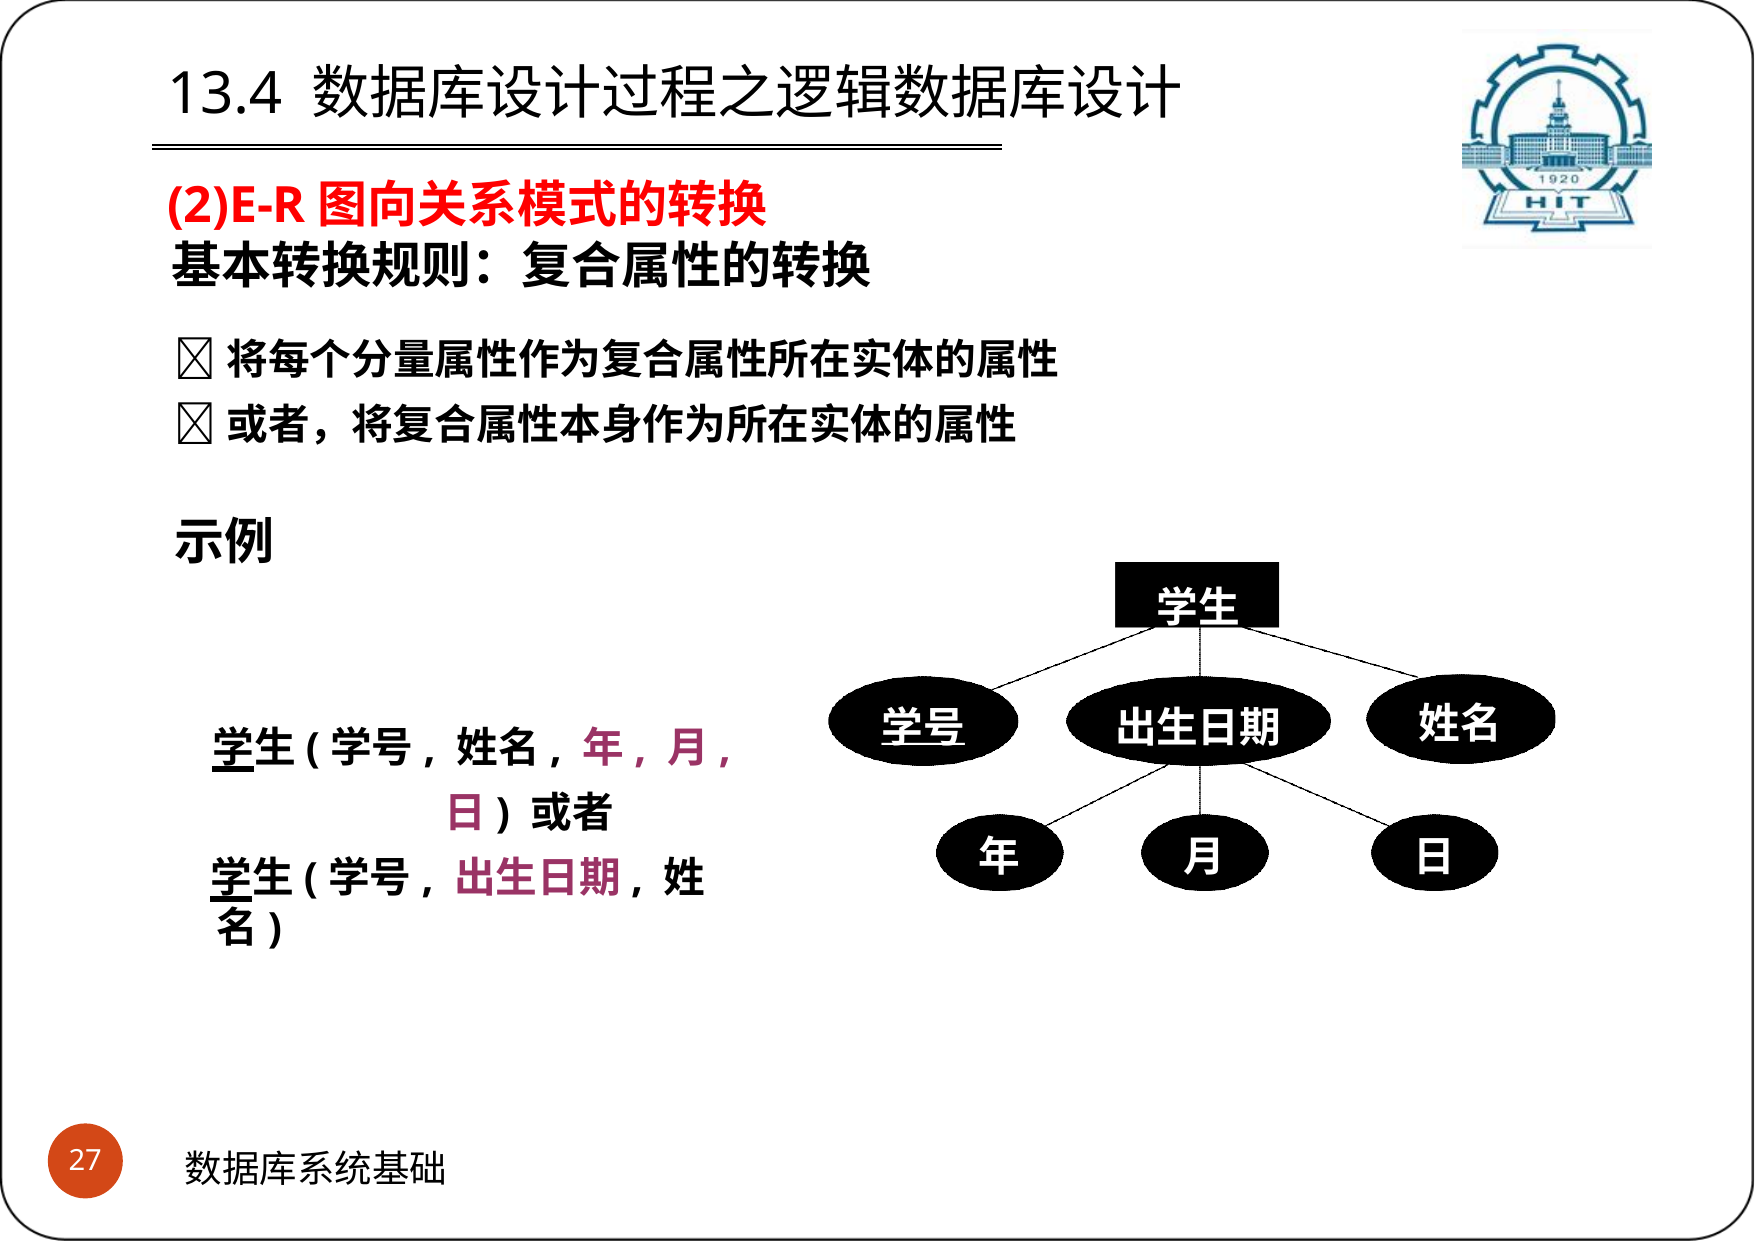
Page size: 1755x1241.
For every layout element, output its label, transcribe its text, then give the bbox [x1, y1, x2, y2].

text_box 学生(学号, 姓名, 年, 月, 日) 或者 学生(学号, 出生日期, 姓名) [210, 705, 720, 952]
title 13.4 数据库设计过程之逻辑数据库设计 (2)E-R图向关系模式的转换 [167, 54, 1588, 263]
text_box 学号 [879, 701, 968, 751]
picture [0, 0, 1755, 1241]
text_box 月 [1181, 830, 1228, 881]
text_box 出生日期 [1113, 701, 1284, 751]
text_box 姓名 [1416, 696, 1505, 747]
text_box 年 [976, 830, 1023, 881]
text_box [828, 562, 1556, 891]
text_box 基本转换规则：复合属性的转换 将每个分量属性作为复合属性所在实体的属性 或者，将复合属性本身作为所在实体的属性 示例 学生 [169, 263, 1241, 632]
text_box 日 [1411, 830, 1458, 881]
